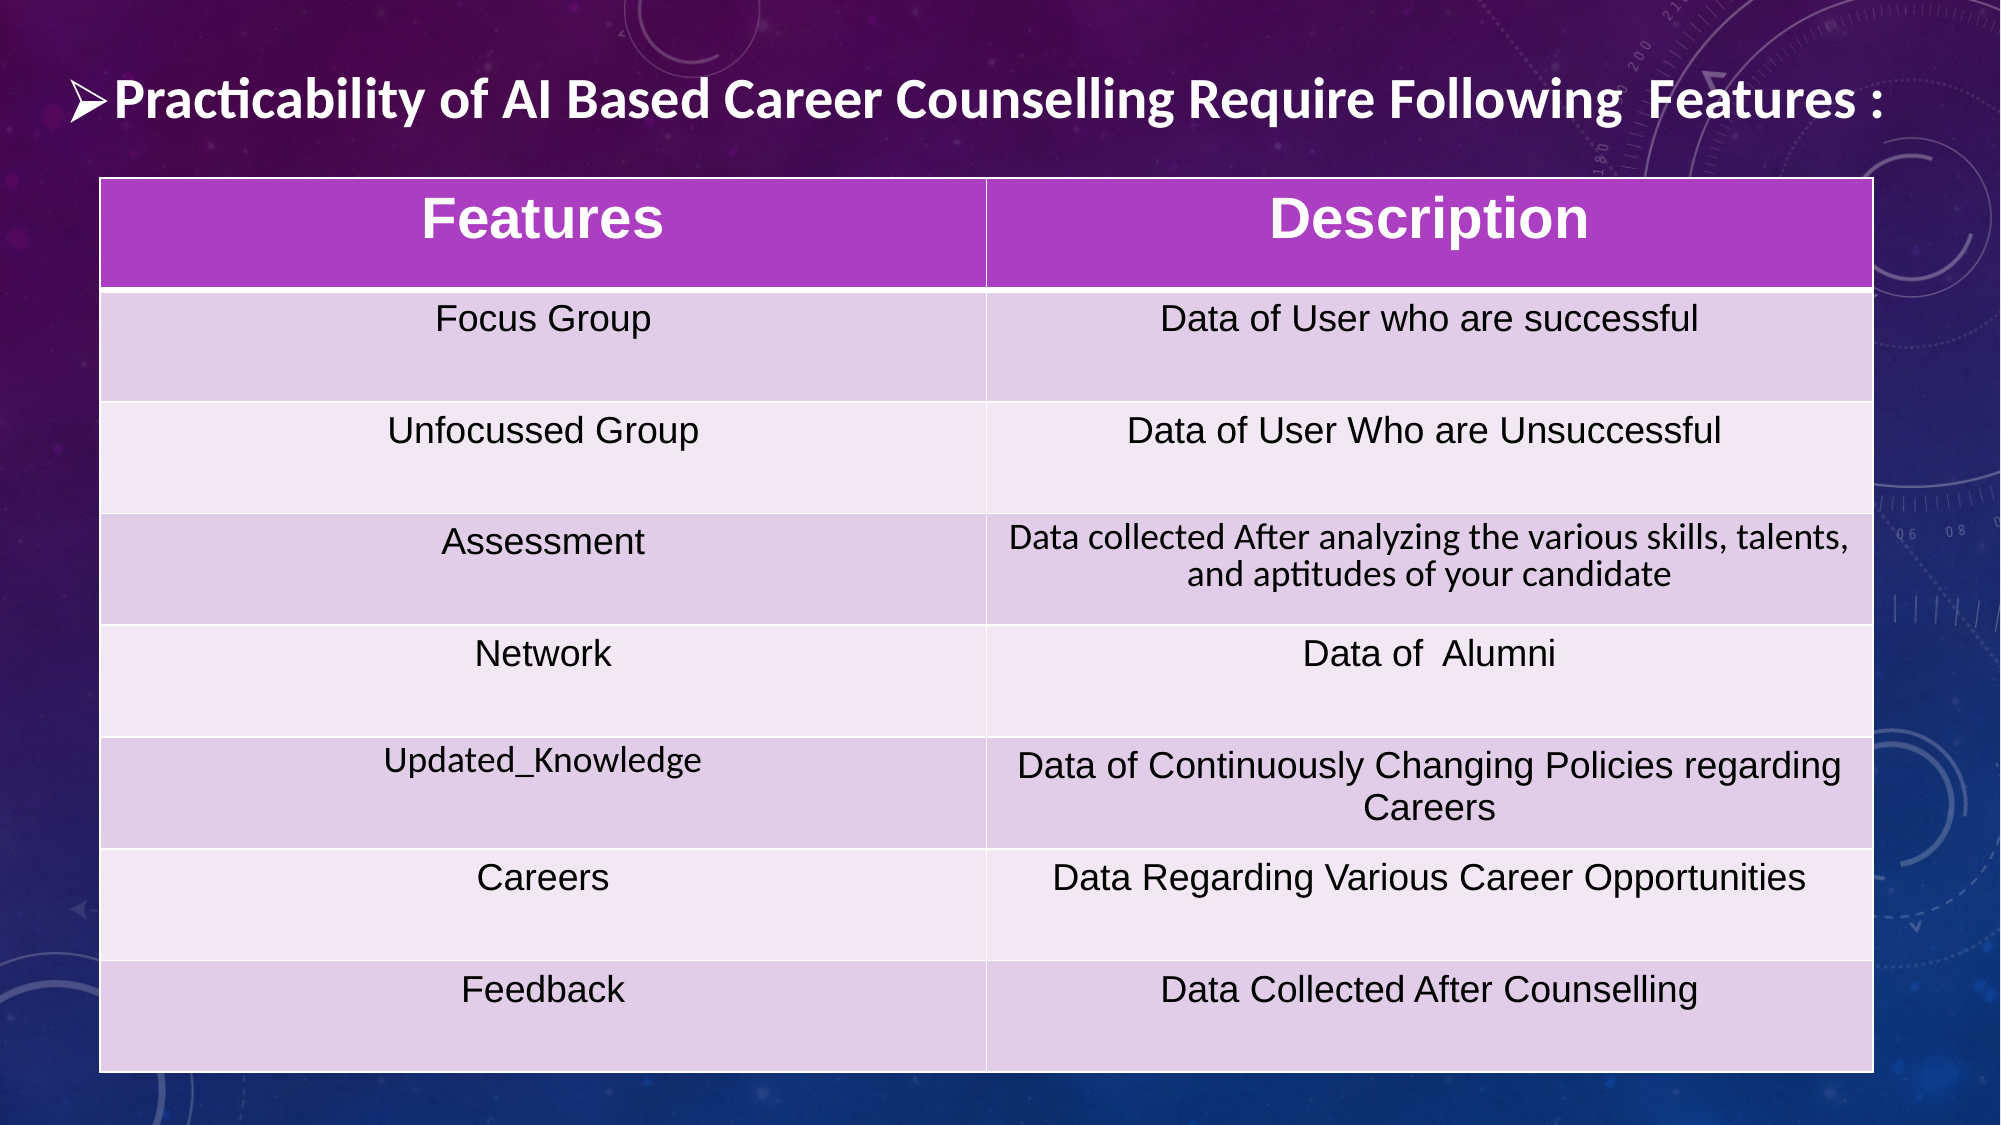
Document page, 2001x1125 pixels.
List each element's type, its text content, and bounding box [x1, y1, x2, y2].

table_cell Data of Continuously Changing Policies regarding Careers [987, 738, 1872, 848]
table_cell Data of User who are successful [987, 293, 1872, 401]
table_header Description [987, 179, 1872, 287]
table_cell Focus Group [101, 293, 986, 401]
table_cell Unfocussed Group [101, 403, 986, 513]
table_cell Assessment [101, 514, 986, 624]
table_cell Careers [101, 850, 986, 960]
table_cell Data Collected After Counselling [987, 961, 1872, 1071]
table_cell Data of Alumni [987, 626, 1872, 736]
table_cell Data of User Who are Unsuccessful [987, 403, 1872, 513]
picture [0, 0, 2001, 1125]
table_cell Data Regarding Various Career Opportunities [987, 850, 1872, 960]
table_cell Network [101, 626, 986, 736]
table_cell Updated_Knowledge [101, 738, 986, 848]
table_cell Feedback [101, 961, 986, 1071]
table_header Features [101, 179, 986, 287]
text_box Practicability of AI Based Career Counselling Require Following Features : [52, 52, 1952, 138]
table_cell Data collected After analyzing the various skills, talents, and aptitudes of your candidate [987, 514, 1872, 624]
